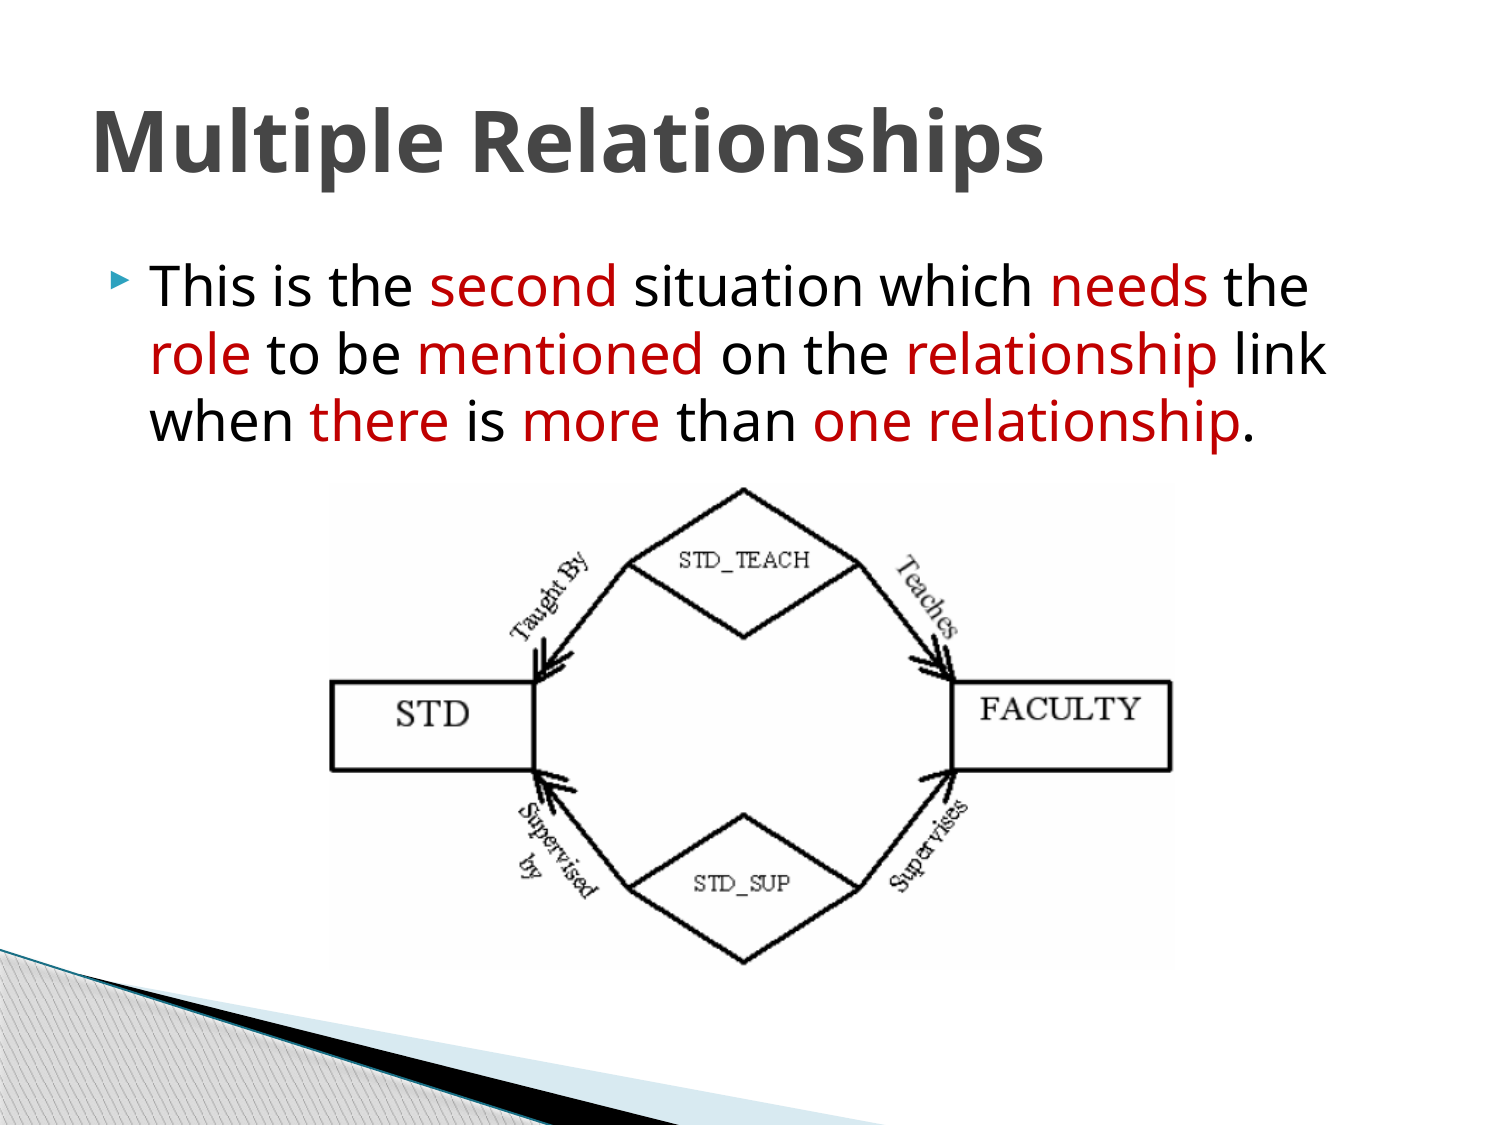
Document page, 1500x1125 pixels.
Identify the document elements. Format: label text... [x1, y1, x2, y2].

list This is the second situation which needs the role to be mentioned on the relationship link when there is more than one relationship. [75, 243, 1425, 986]
picture [299, 474, 1213, 976]
title Multiple Relationships [75, 45, 1425, 233]
